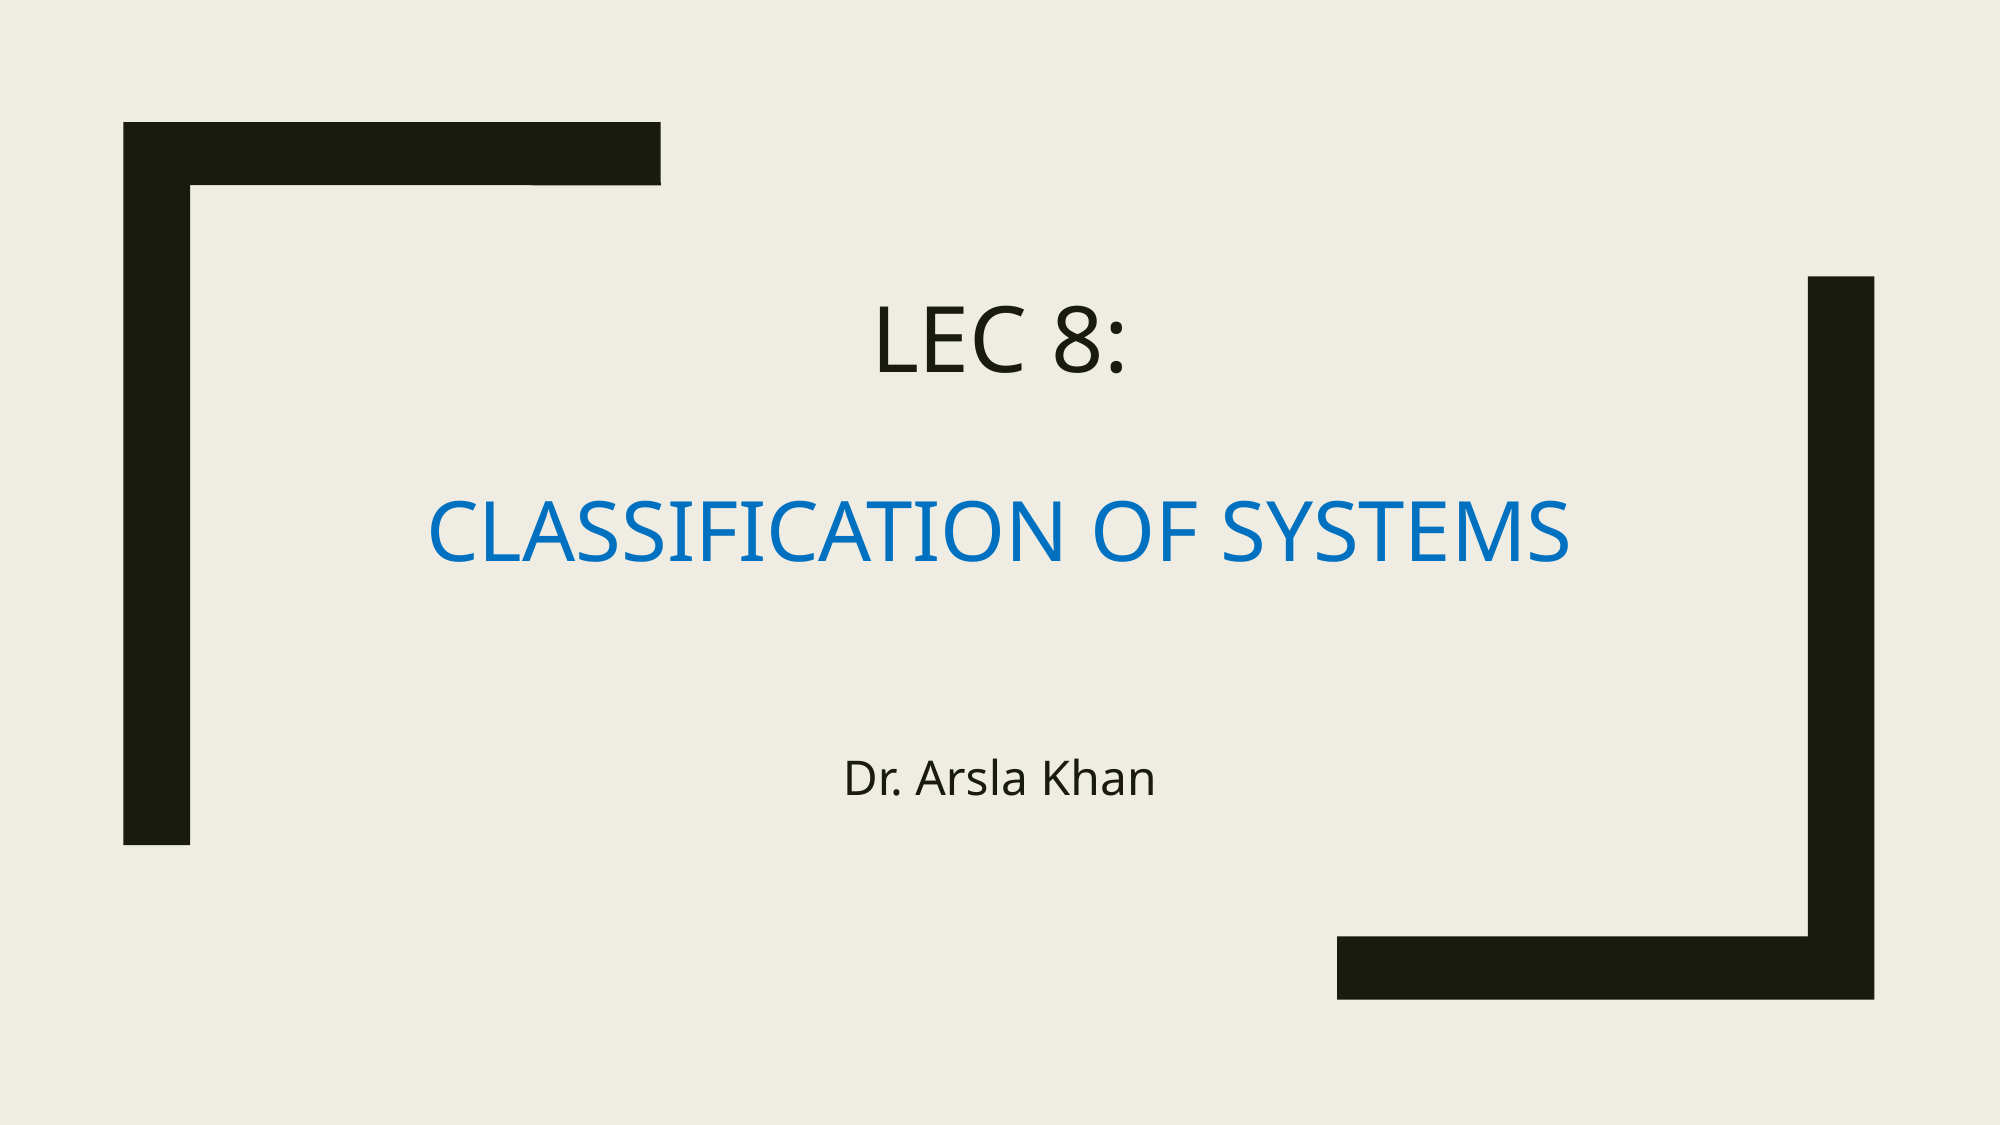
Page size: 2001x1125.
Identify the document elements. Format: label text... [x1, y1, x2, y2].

title Lec 8: Classification of Systems [314, 350, 1686, 587]
subtitle Dr. Arsla Khan [439, 733, 1561, 912]
